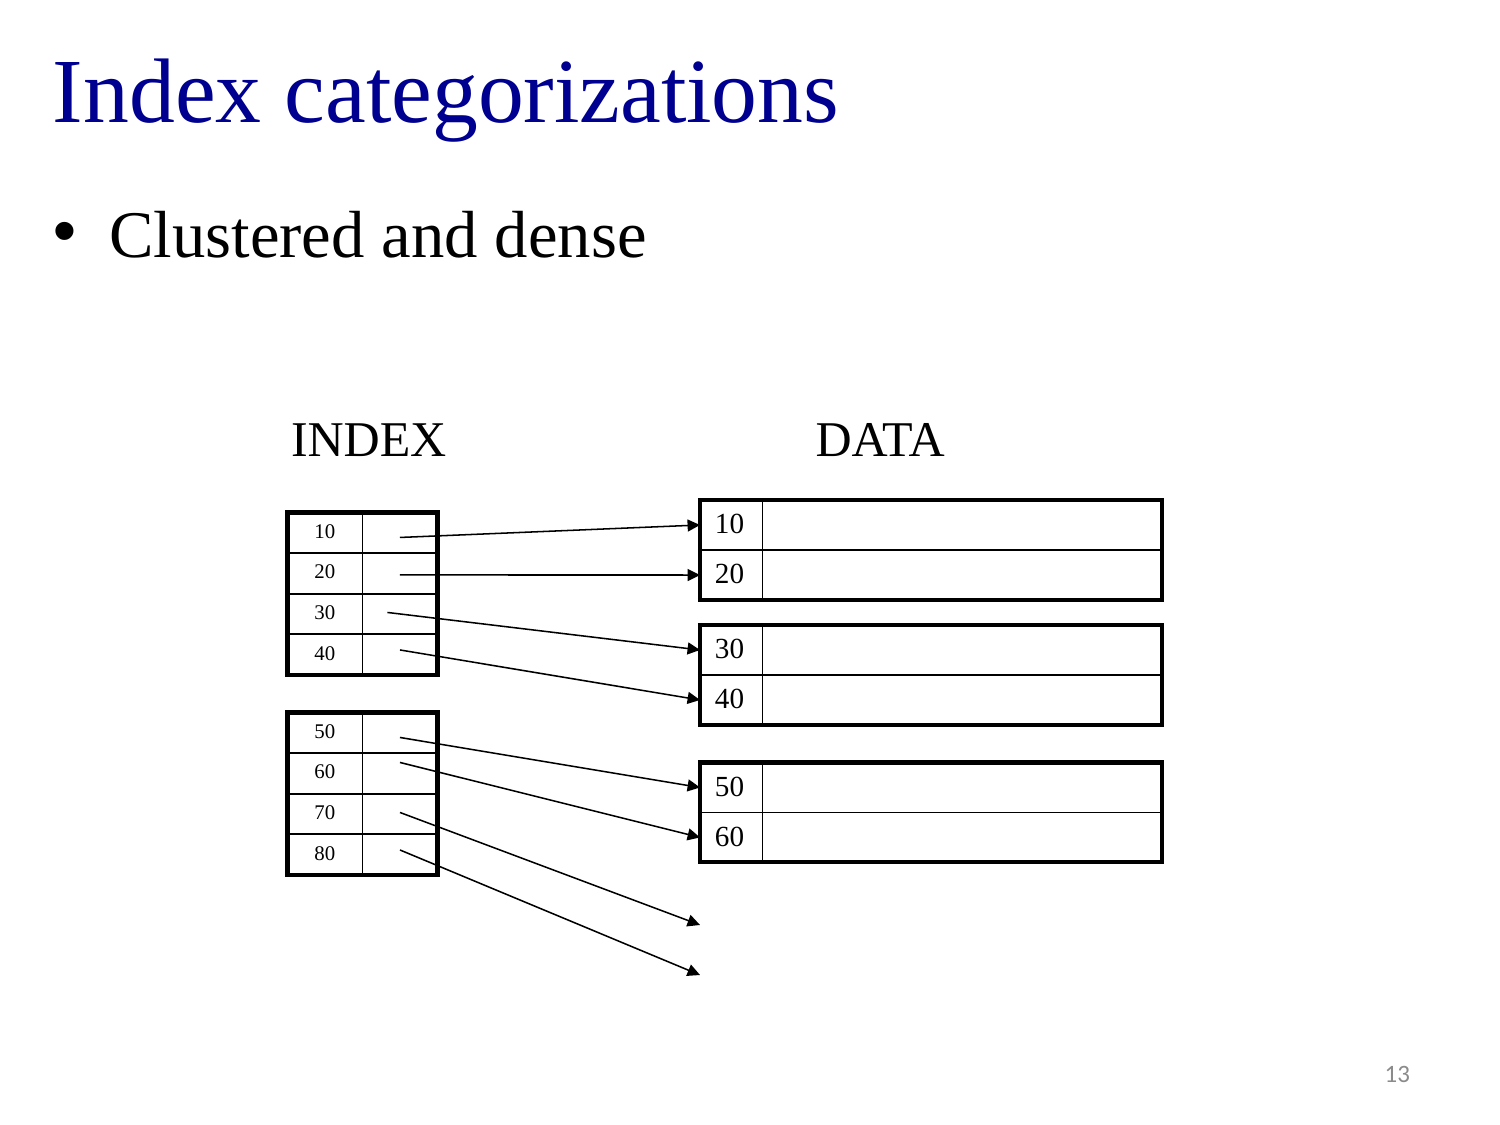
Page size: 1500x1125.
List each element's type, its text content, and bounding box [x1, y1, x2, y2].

text_box DATA [800, 399, 960, 474]
table_cell 40 [290, 635, 362, 673]
text_box [399, 519, 700, 538]
table_header 10 [702, 502, 762, 549]
table_cell [363, 635, 435, 673]
list Clustered and dense [37, 183, 1470, 1103]
table_cell 80 [290, 835, 362, 873]
text_box [399, 812, 700, 927]
text_box [399, 649, 700, 705]
table_cell [363, 754, 435, 793]
table_cell [763, 676, 1160, 723]
table_header 50 [702, 765, 762, 812]
text_box [399, 568, 700, 582]
slide_number 13 [1074, 1042, 1425, 1103]
table_cell [363, 795, 435, 833]
table_cell 70 [290, 795, 362, 833]
table_header [763, 765, 1160, 812]
table_header 10 [290, 515, 362, 552]
title Index categorizations [37, 7, 1470, 164]
text_box [399, 849, 700, 976]
table_cell [363, 835, 435, 873]
text_box INDEX [276, 399, 462, 474]
table_header [363, 715, 435, 752]
table_cell [363, 595, 435, 633]
table_header 30 [702, 627, 762, 674]
table_cell [763, 813, 1160, 860]
table_header [763, 502, 1160, 549]
text_box [399, 762, 700, 841]
table_header [363, 515, 435, 552]
table_cell [363, 554, 435, 593]
table_cell 40 [702, 676, 762, 723]
table_cell 60 [290, 754, 362, 793]
table_cell 20 [290, 554, 362, 593]
table_header 50 [290, 715, 362, 752]
text_box [399, 737, 700, 792]
table_cell 60 [702, 813, 762, 860]
table_header [763, 627, 1160, 674]
table_cell [763, 551, 1160, 598]
table_cell 20 [702, 551, 762, 598]
text_box [387, 612, 700, 655]
table_cell 30 [290, 595, 362, 633]
